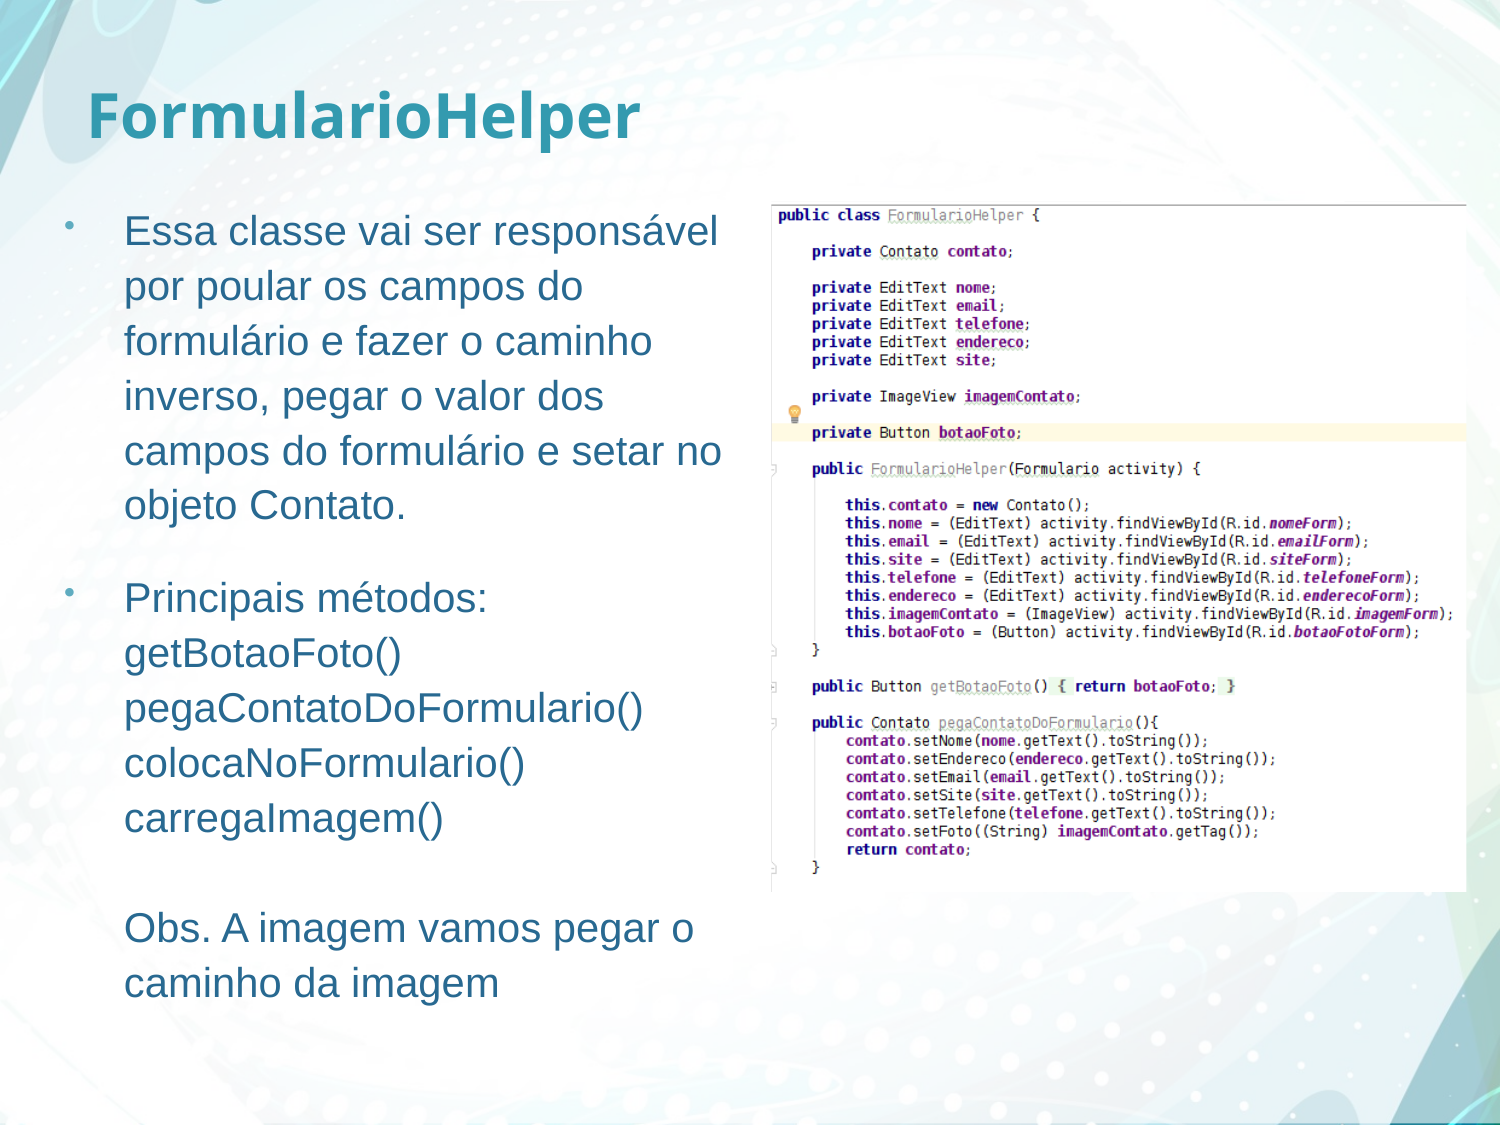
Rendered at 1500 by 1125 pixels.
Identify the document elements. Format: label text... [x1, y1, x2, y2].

picture [771, 201, 1467, 892]
list Essa classe vai ser responsável por poular os campos do formulário e fazer o caminho inverso, pegar o valor dos campos do formulário e setar no objeto Contato. Principais métodos: getBotaoFoto() pegaContatoDoFormulario() colocaNoFormulario() carregaImagem() Obs. A imagem vamos pegar o caminho da imagem [50, 190, 760, 1044]
title FormularioHelper [71, 44, 1430, 160]
